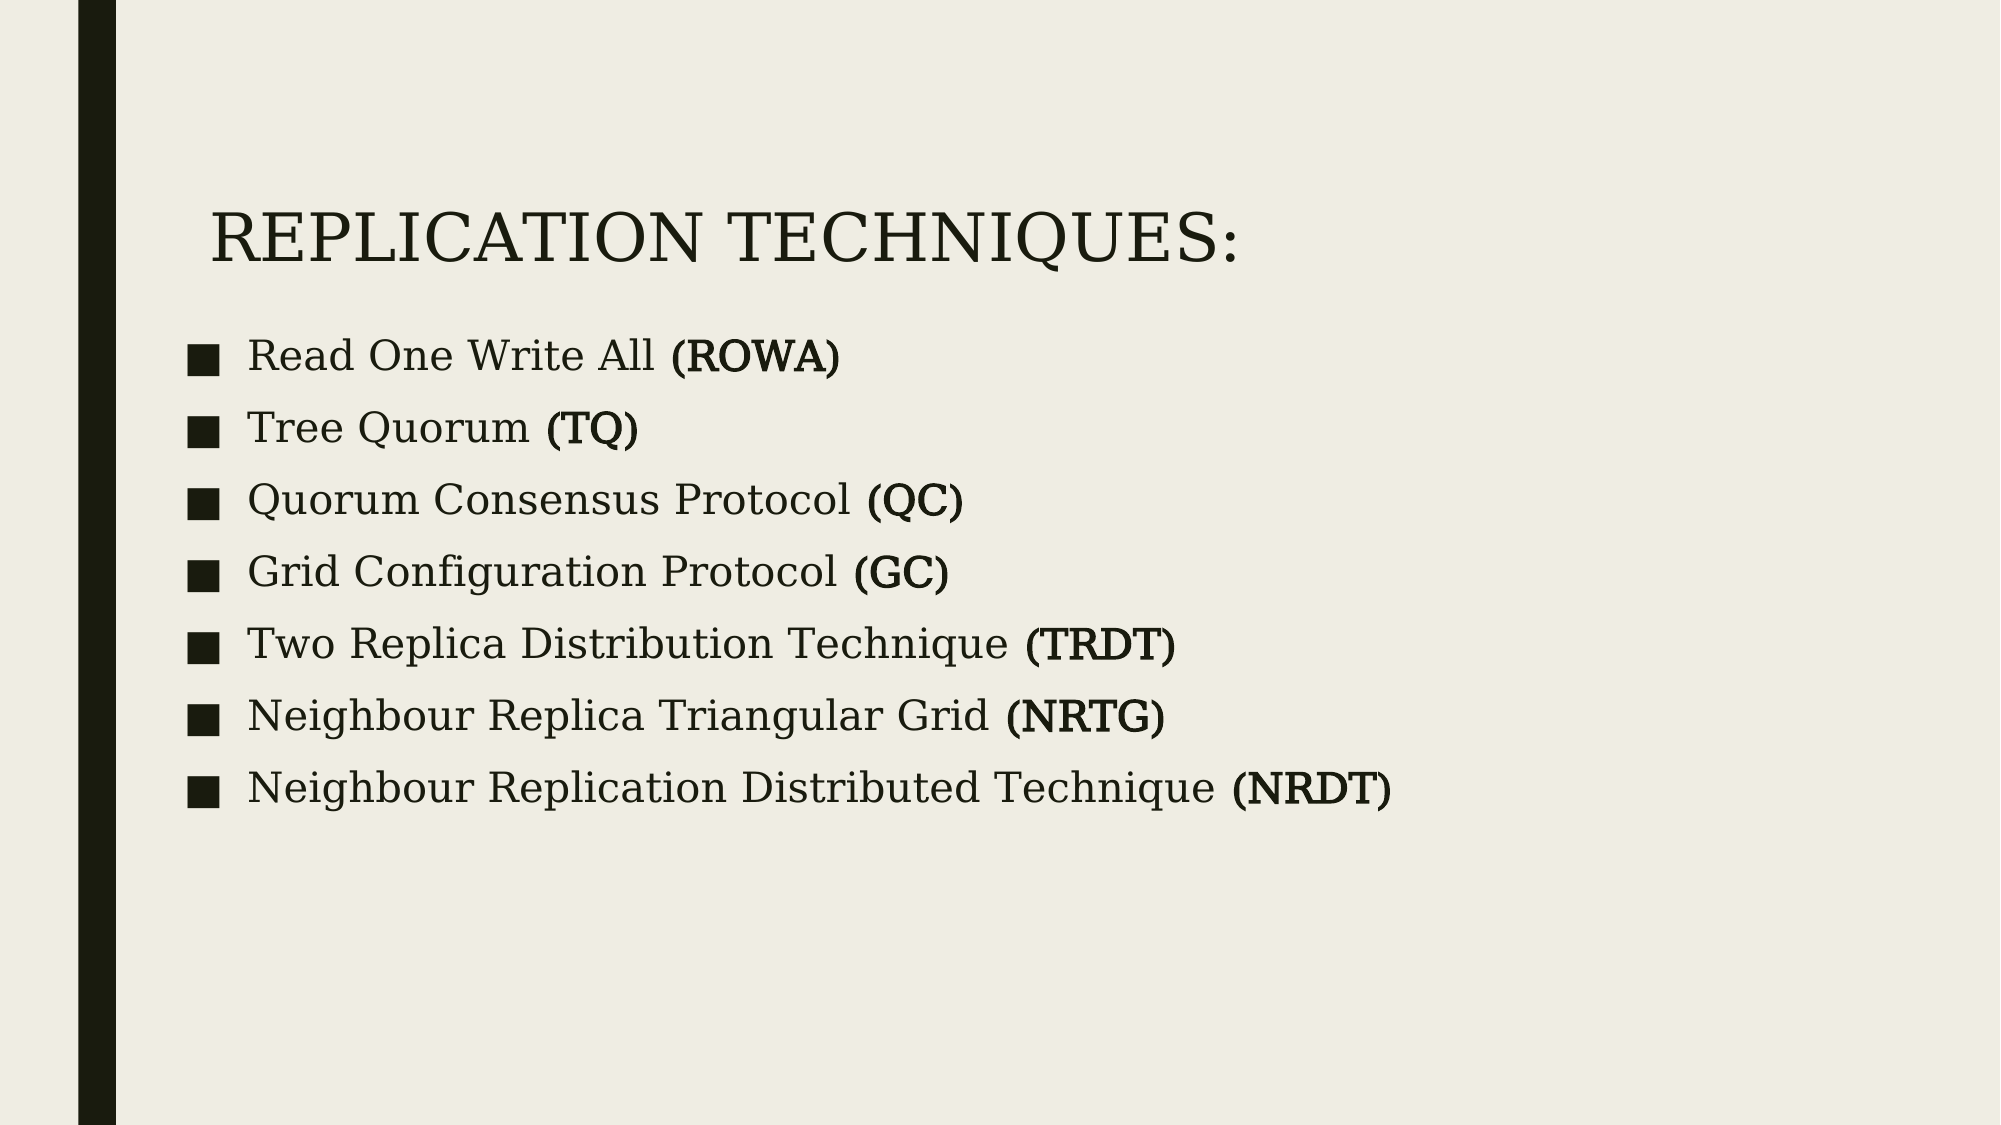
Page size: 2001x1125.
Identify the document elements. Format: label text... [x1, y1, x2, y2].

list Read One Write All (ROWA) Tree Quorum (TQ) Quorum Consensus Protocol (QC) Grid Configuration Protocol (GC) Two Replica Distribution Technique (TRDT) Neighbour Replica Triangular Grid (NRTG) Neighbour Replication Distributed Technique (NRDT) [169, 325, 1522, 992]
title REPLICATION TECHNIQUES: [194, 197, 1770, 370]
